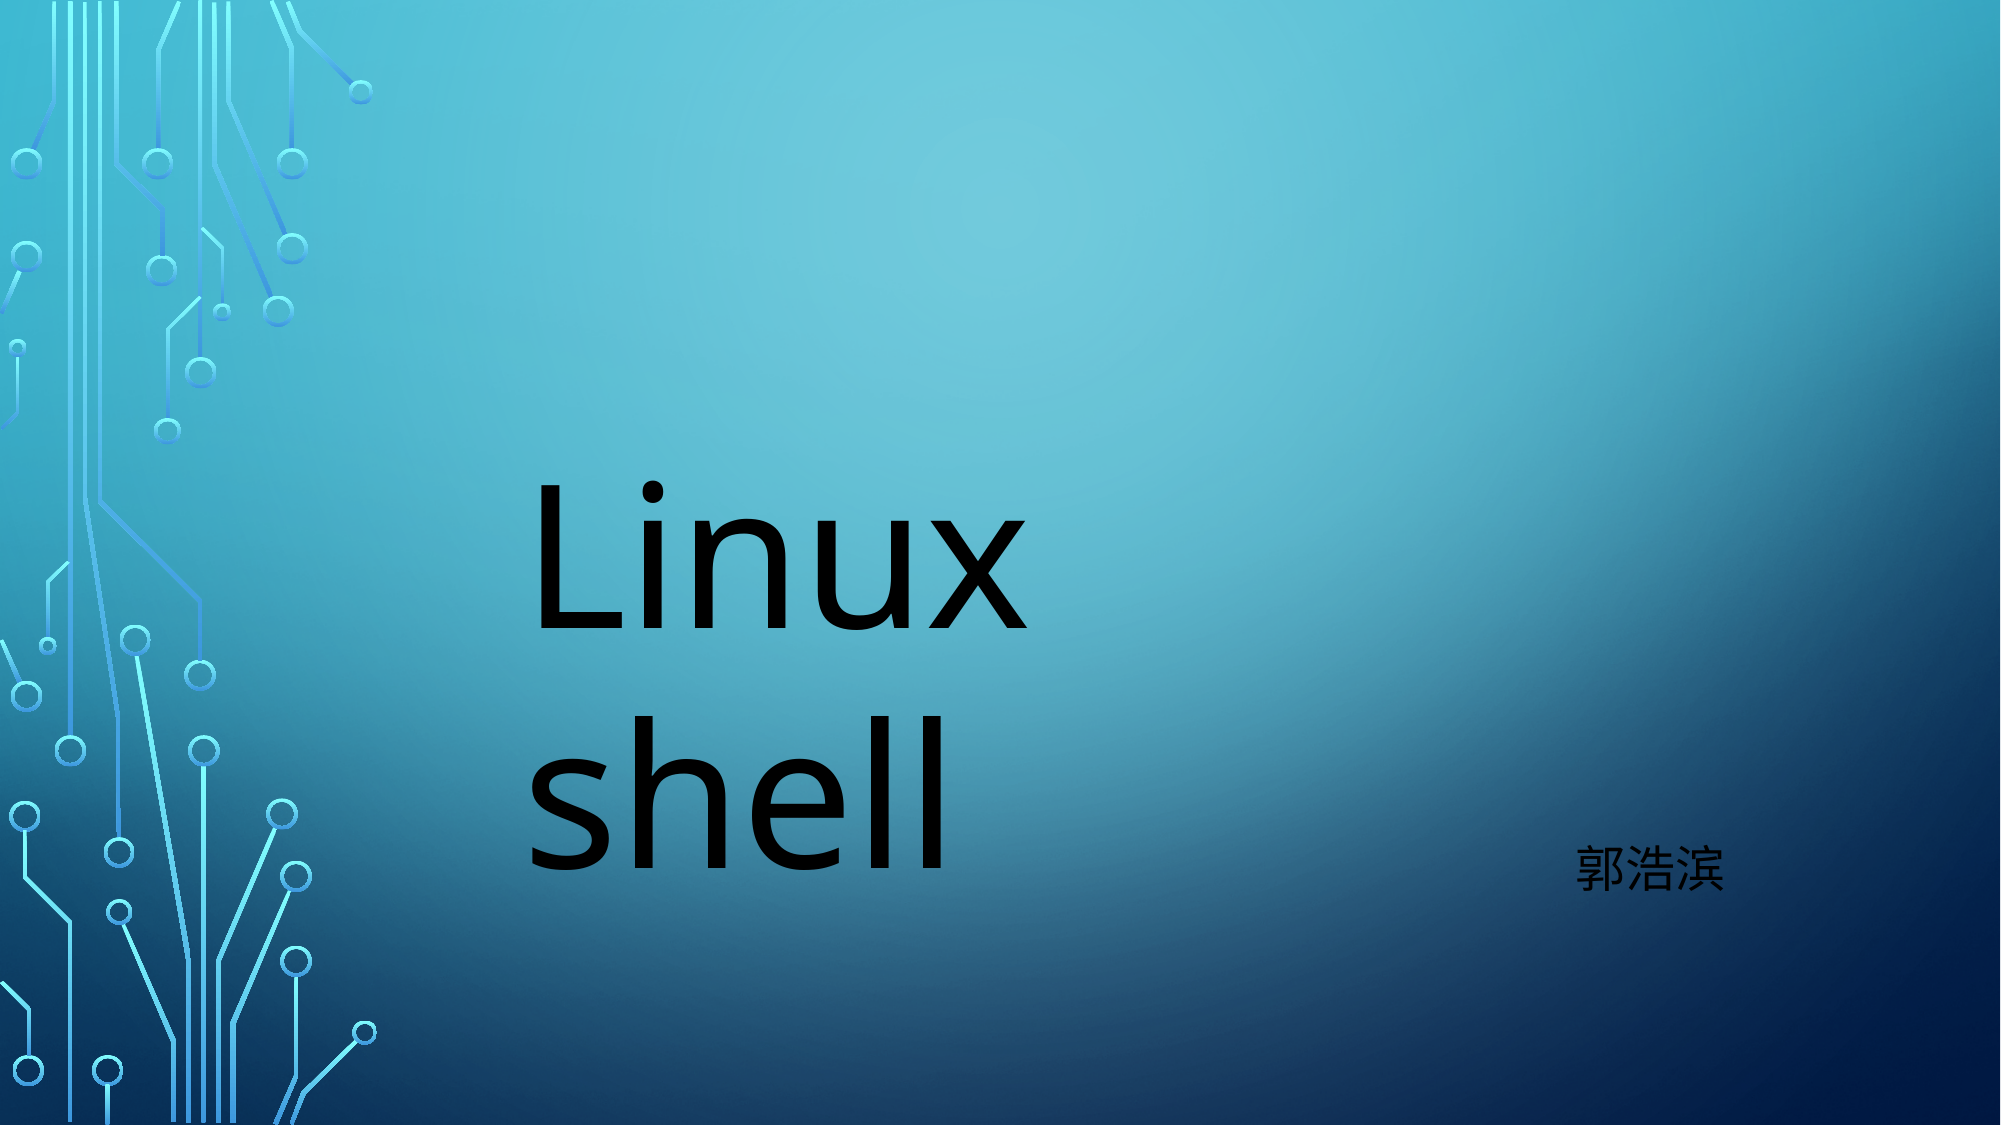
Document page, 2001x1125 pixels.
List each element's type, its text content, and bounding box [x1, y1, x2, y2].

text_box Linux shell [507, 420, 1428, 916]
text_box 郭浩滨 [1560, 829, 2000, 905]
